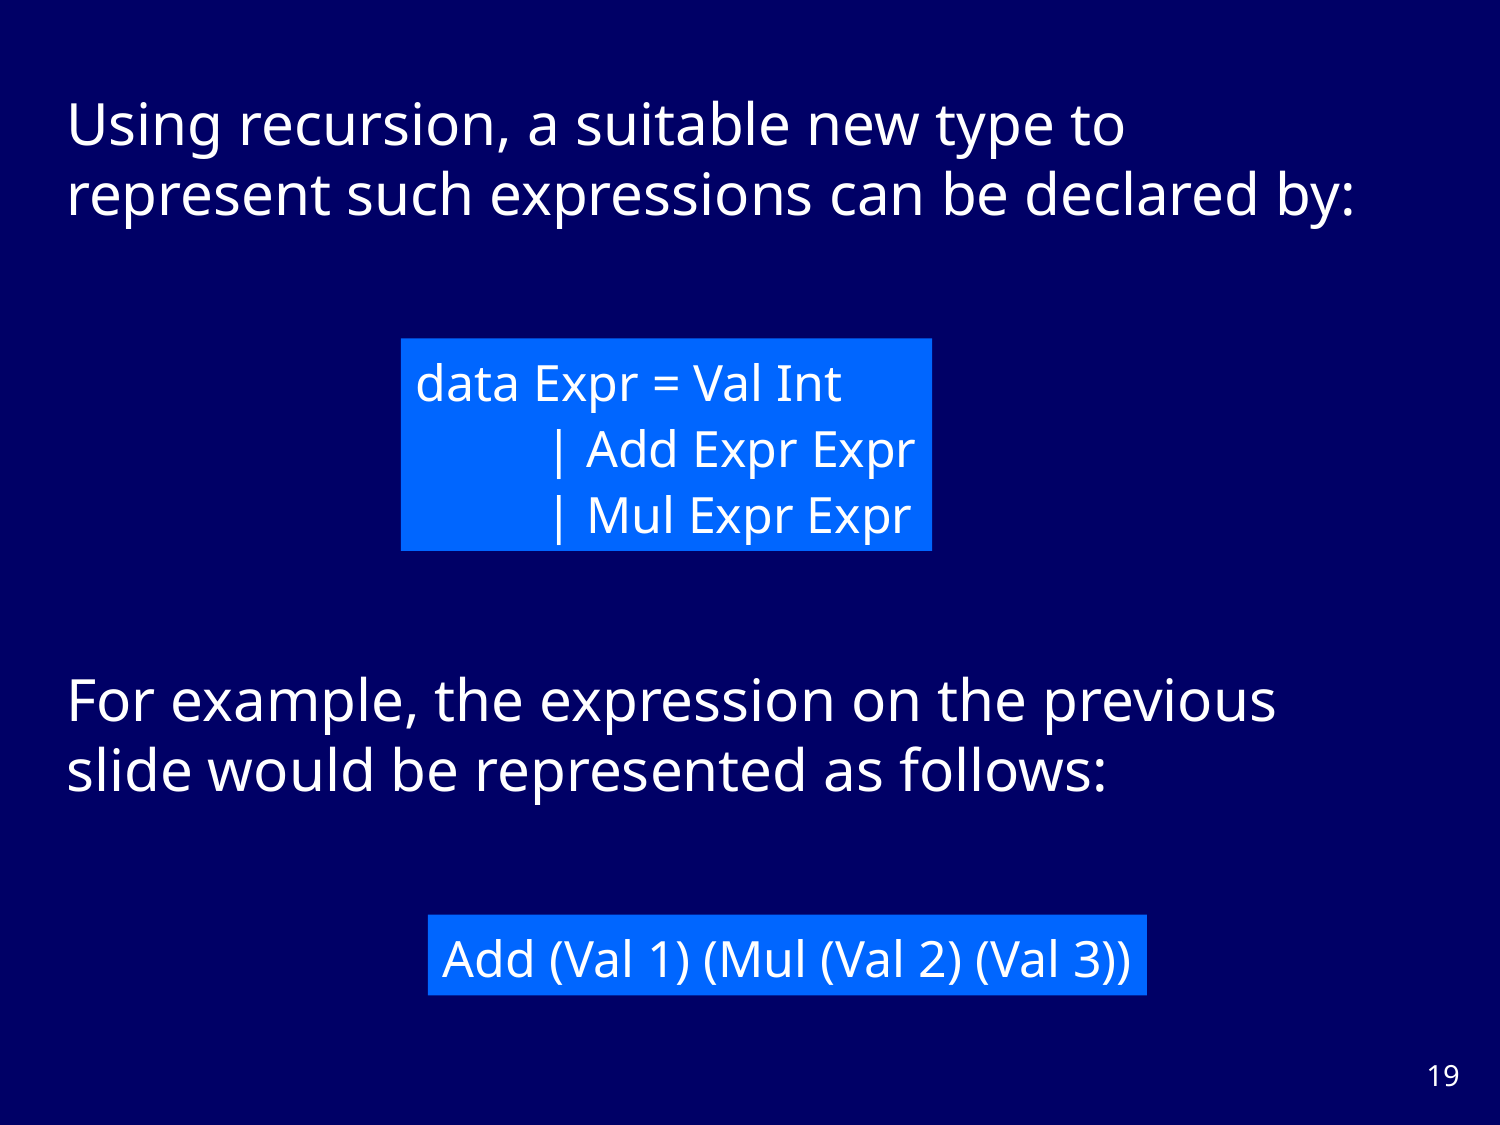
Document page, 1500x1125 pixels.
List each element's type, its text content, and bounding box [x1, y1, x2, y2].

text_box Add (Val 1) (Mul (Val 2) (Val 3)) [427, 914, 1147, 996]
text_box For example, the expression on the previous slide would be represented as follows: [51, 655, 1378, 811]
slide_number 18 [1374, 1050, 1475, 1100]
text_box Using recursion, a suitable new type to represent such expressions can be declared by: [51, 79, 1378, 235]
text_box data Expr = Val Int | Add Expr Expr | Mul Expr Expr [400, 338, 933, 551]
